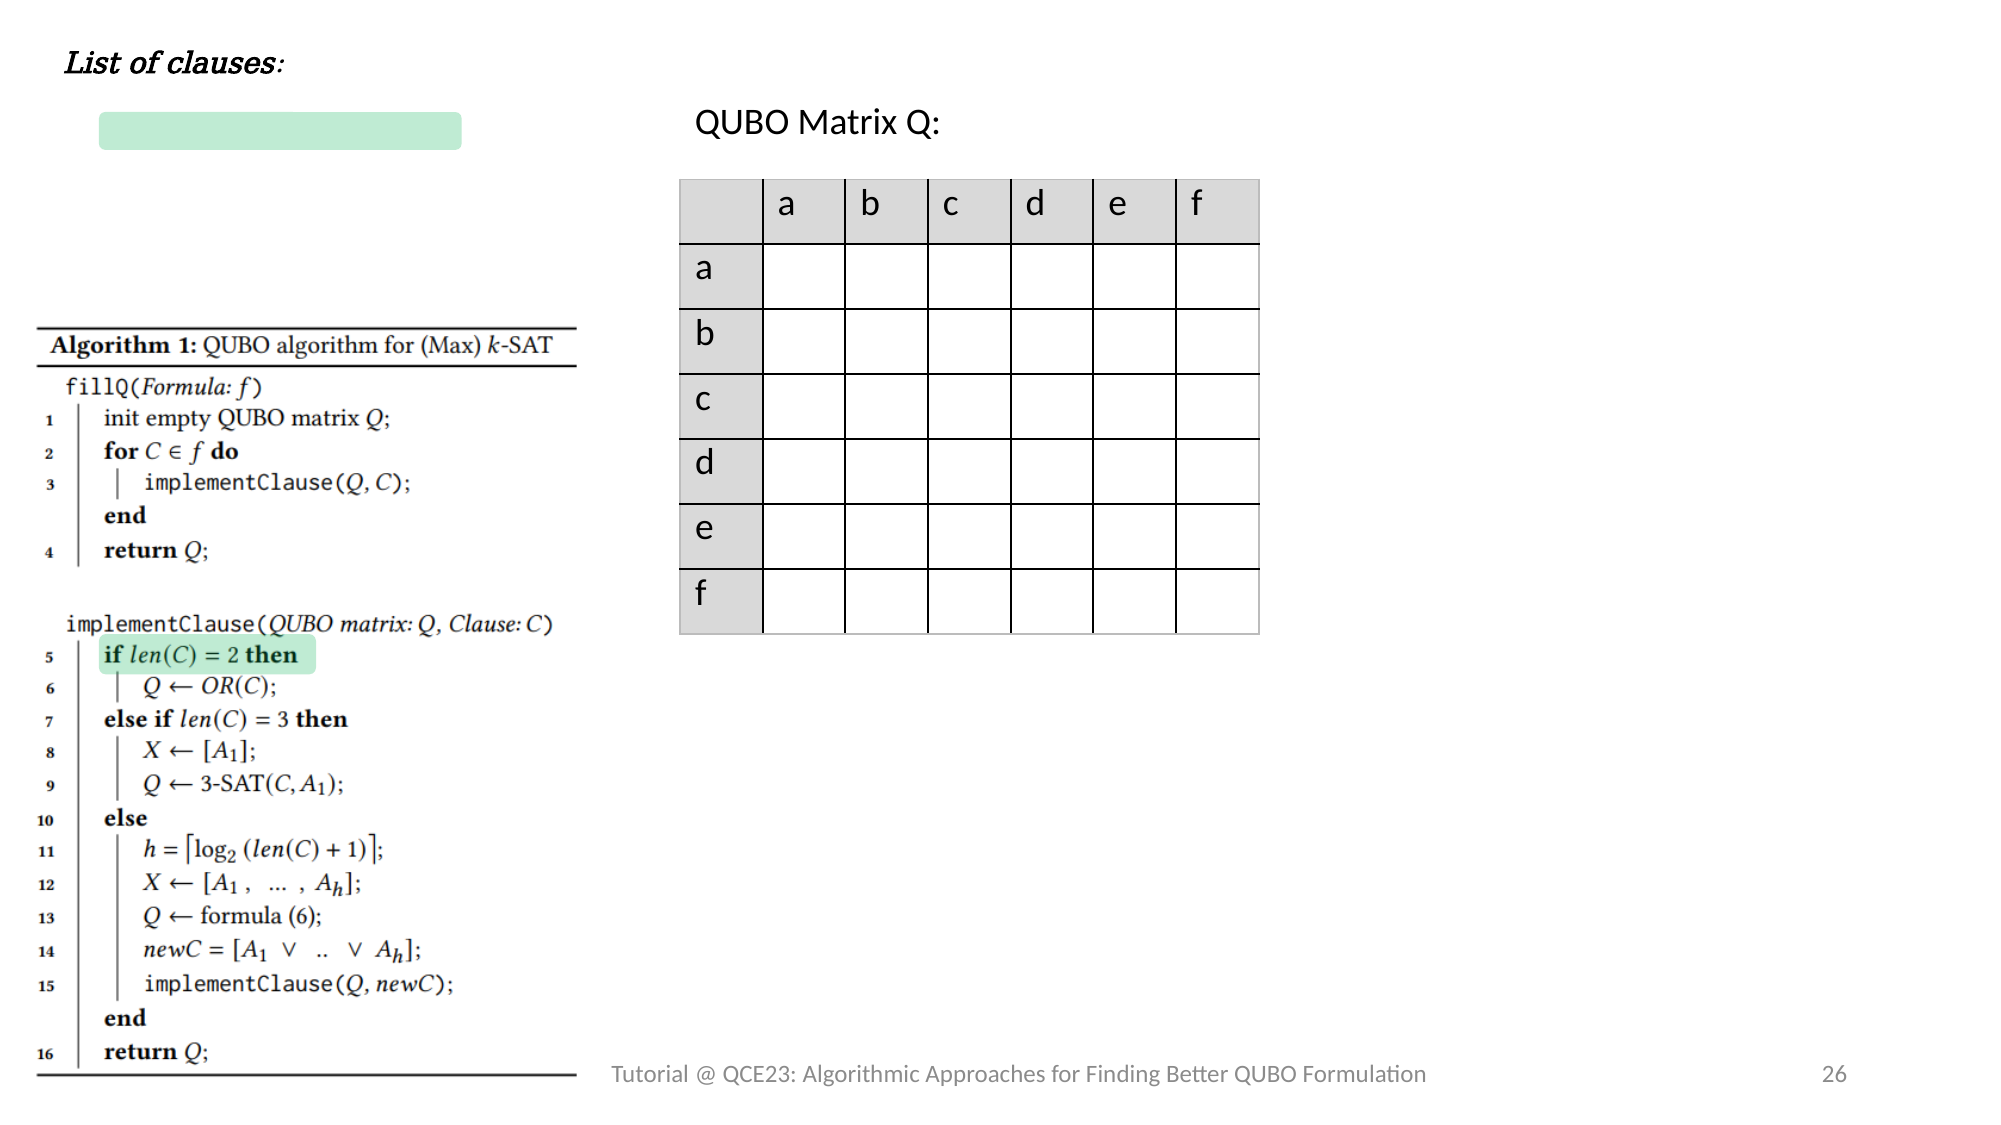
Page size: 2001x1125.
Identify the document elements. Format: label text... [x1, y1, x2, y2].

table_cell [1094, 440, 1175, 503]
table_cell [1094, 375, 1175, 438]
table_cell [846, 375, 927, 438]
table_cell [929, 310, 1010, 373]
table_cell e [681, 505, 762, 568]
text_box QUBO Matrix Q: [679, 89, 986, 149]
table_cell [846, 440, 927, 503]
table_cell [764, 375, 844, 438]
table_cell f [681, 570, 762, 633]
picture [21, 316, 577, 1089]
table_cell [1177, 505, 1258, 568]
table_cell [846, 570, 927, 633]
table_cell [1012, 570, 1092, 633]
text_box [97, 110, 463, 151]
table_cell [929, 245, 1010, 308]
table_cell [764, 505, 844, 568]
table_cell [1012, 310, 1092, 373]
table_cell c [681, 375, 762, 438]
table_header c [929, 180, 1010, 243]
table_cell [764, 245, 844, 308]
footer Tutorial @ QCE23: Algorithmic Approaches for Finding Better QUBO Formulation [548, 1042, 1492, 1103]
table_cell [1094, 245, 1175, 308]
table_cell [1012, 505, 1092, 568]
table_cell b [681, 310, 762, 373]
table_cell [1094, 570, 1175, 633]
table_header a [764, 180, 844, 243]
table_header e [1094, 180, 1175, 243]
table_cell [846, 505, 927, 568]
table_cell [764, 440, 844, 503]
table_cell [1177, 245, 1258, 308]
table_cell [1012, 440, 1092, 503]
table_cell a [681, 245, 762, 308]
table_cell [846, 245, 927, 308]
table_cell [929, 375, 1010, 438]
table_cell d [681, 440, 762, 503]
table_cell [1094, 310, 1175, 373]
table_cell [1177, 310, 1258, 373]
table_cell [929, 570, 1010, 633]
table_header f [1177, 180, 1258, 243]
table_header d [1012, 180, 1092, 243]
table_header b [846, 180, 927, 243]
table_header [681, 180, 762, 243]
table_cell [929, 505, 1010, 568]
table_cell [1094, 505, 1175, 568]
table_cell [929, 440, 1010, 503]
table_cell [1177, 440, 1258, 503]
table_cell [1012, 245, 1092, 308]
table_cell [1012, 375, 1092, 438]
table_cell [1177, 375, 1258, 438]
table_cell [764, 570, 844, 633]
table_cell [764, 310, 844, 373]
table_cell [846, 310, 927, 373]
table_cell [1177, 570, 1258, 633]
slide_number 26 [1492, 1042, 1863, 1103]
